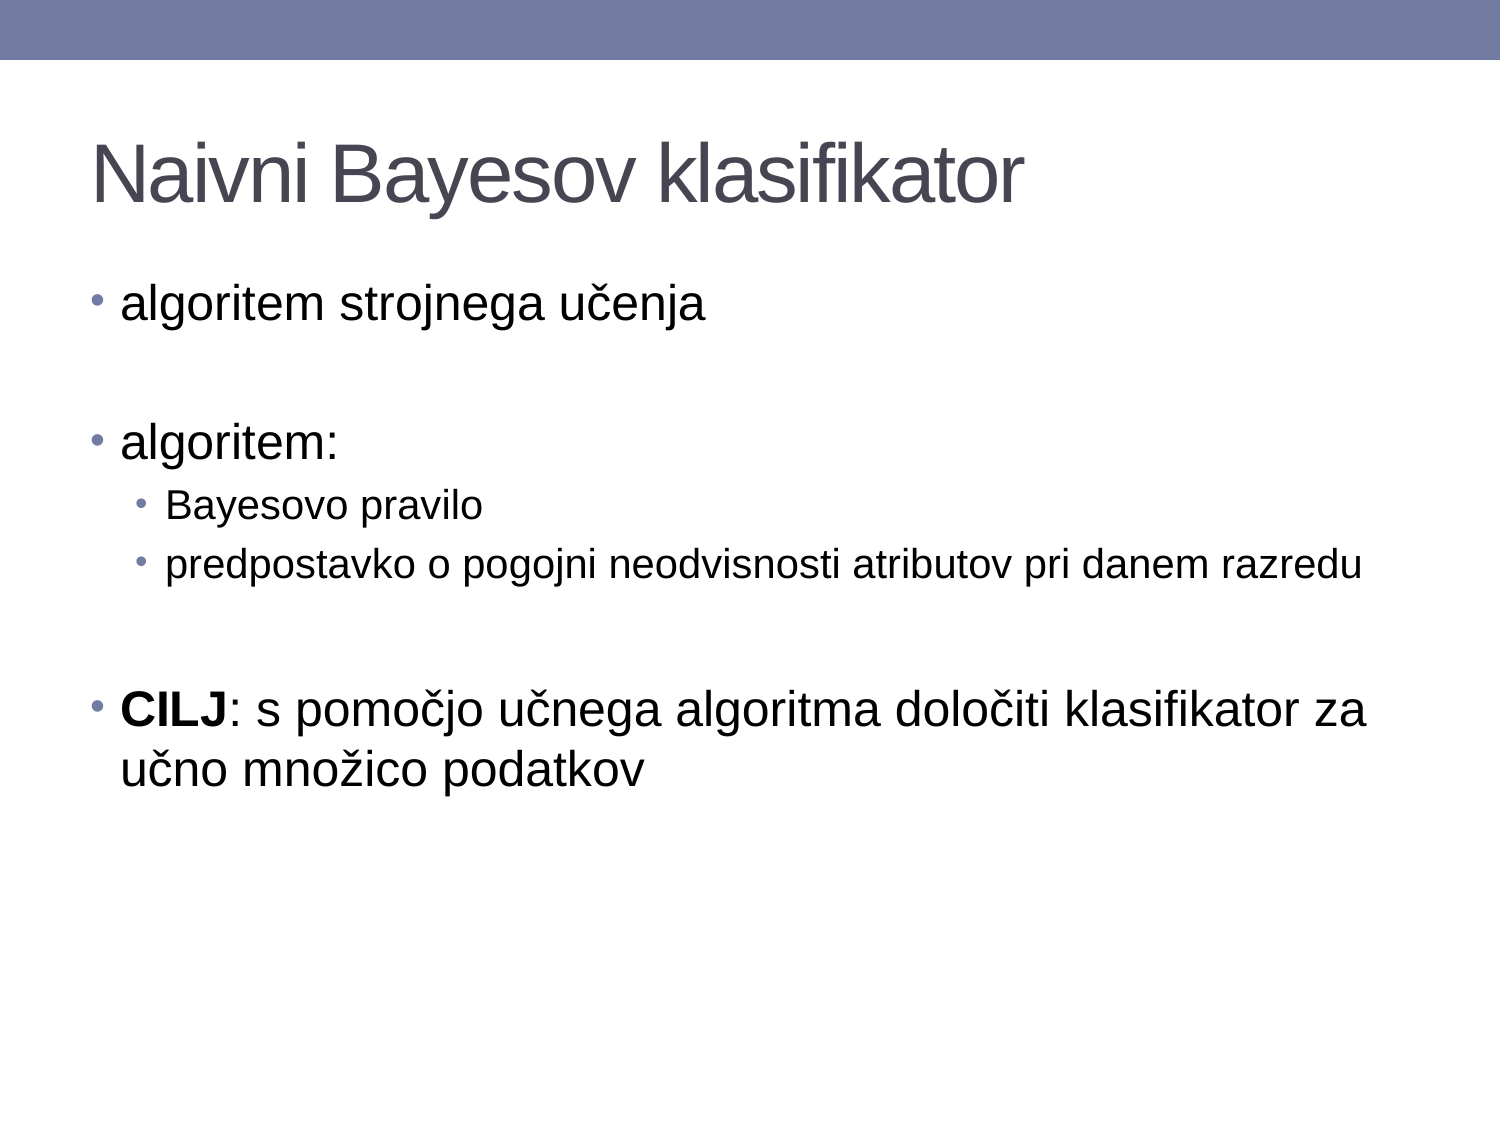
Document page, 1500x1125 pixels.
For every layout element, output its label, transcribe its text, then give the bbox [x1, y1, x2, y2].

title Naivni Bayesov klasifikator [75, 87, 1425, 250]
list algoritem strojnega učenja algoritem: Bayesovo pravilo predpostavko o pogojni neodvisnosti atributov pri danem razredu CILJ: s pomočjo učnega algoritma določiti klasifikator za učno množico podatkov [75, 262, 1425, 1063]
